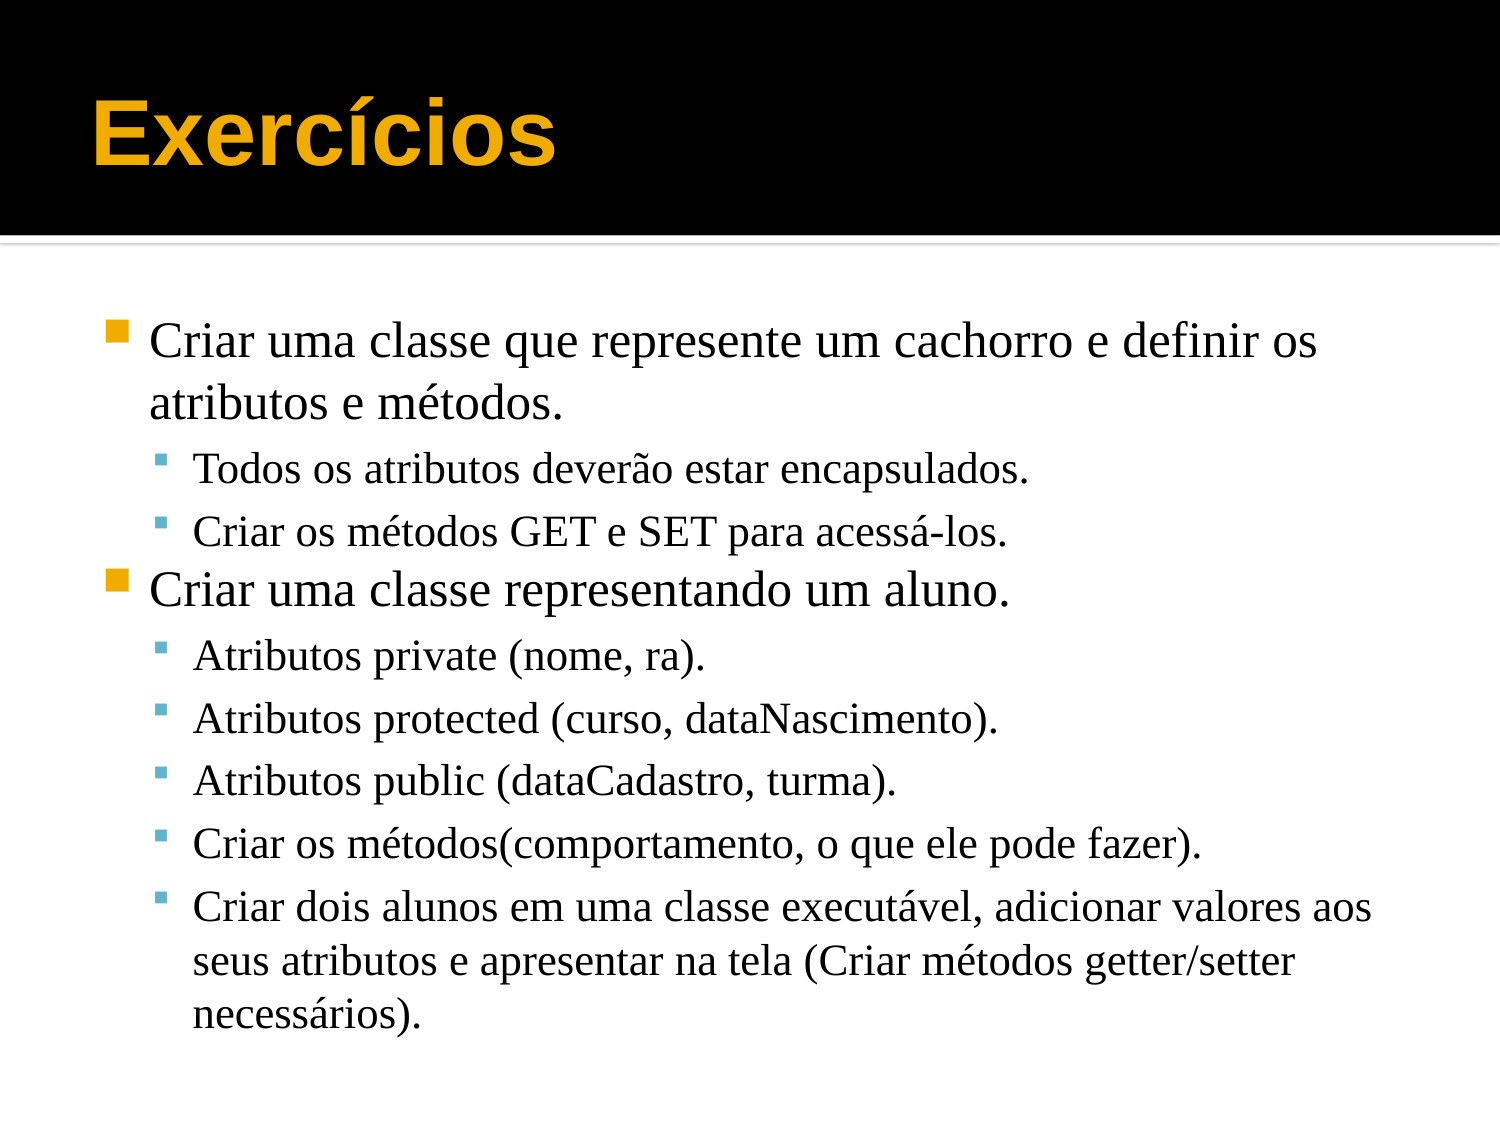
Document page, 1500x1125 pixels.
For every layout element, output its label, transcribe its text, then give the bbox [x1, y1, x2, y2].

title Exercícios [75, 25, 1425, 231]
list Criar uma classe que represente um cachorro e definir os atributos e métodos. Todos os atributos deverão estar encapsulados. Criar os métodos GET e SET para acessá-los. Criar uma classe representando um aluno. Atributos private (nome, ra). Atributos protected (curso, dataNascimento). Atributos public (dataCadastro, turma). Criar os métodos(comportamento, o que ele pode fazer). Criar dois alunos em uma classe executável, adicionar valores aos seus atributos e apresentar na tela (Criar métodos getter/setter necessários). [75, 291, 1425, 1050]
